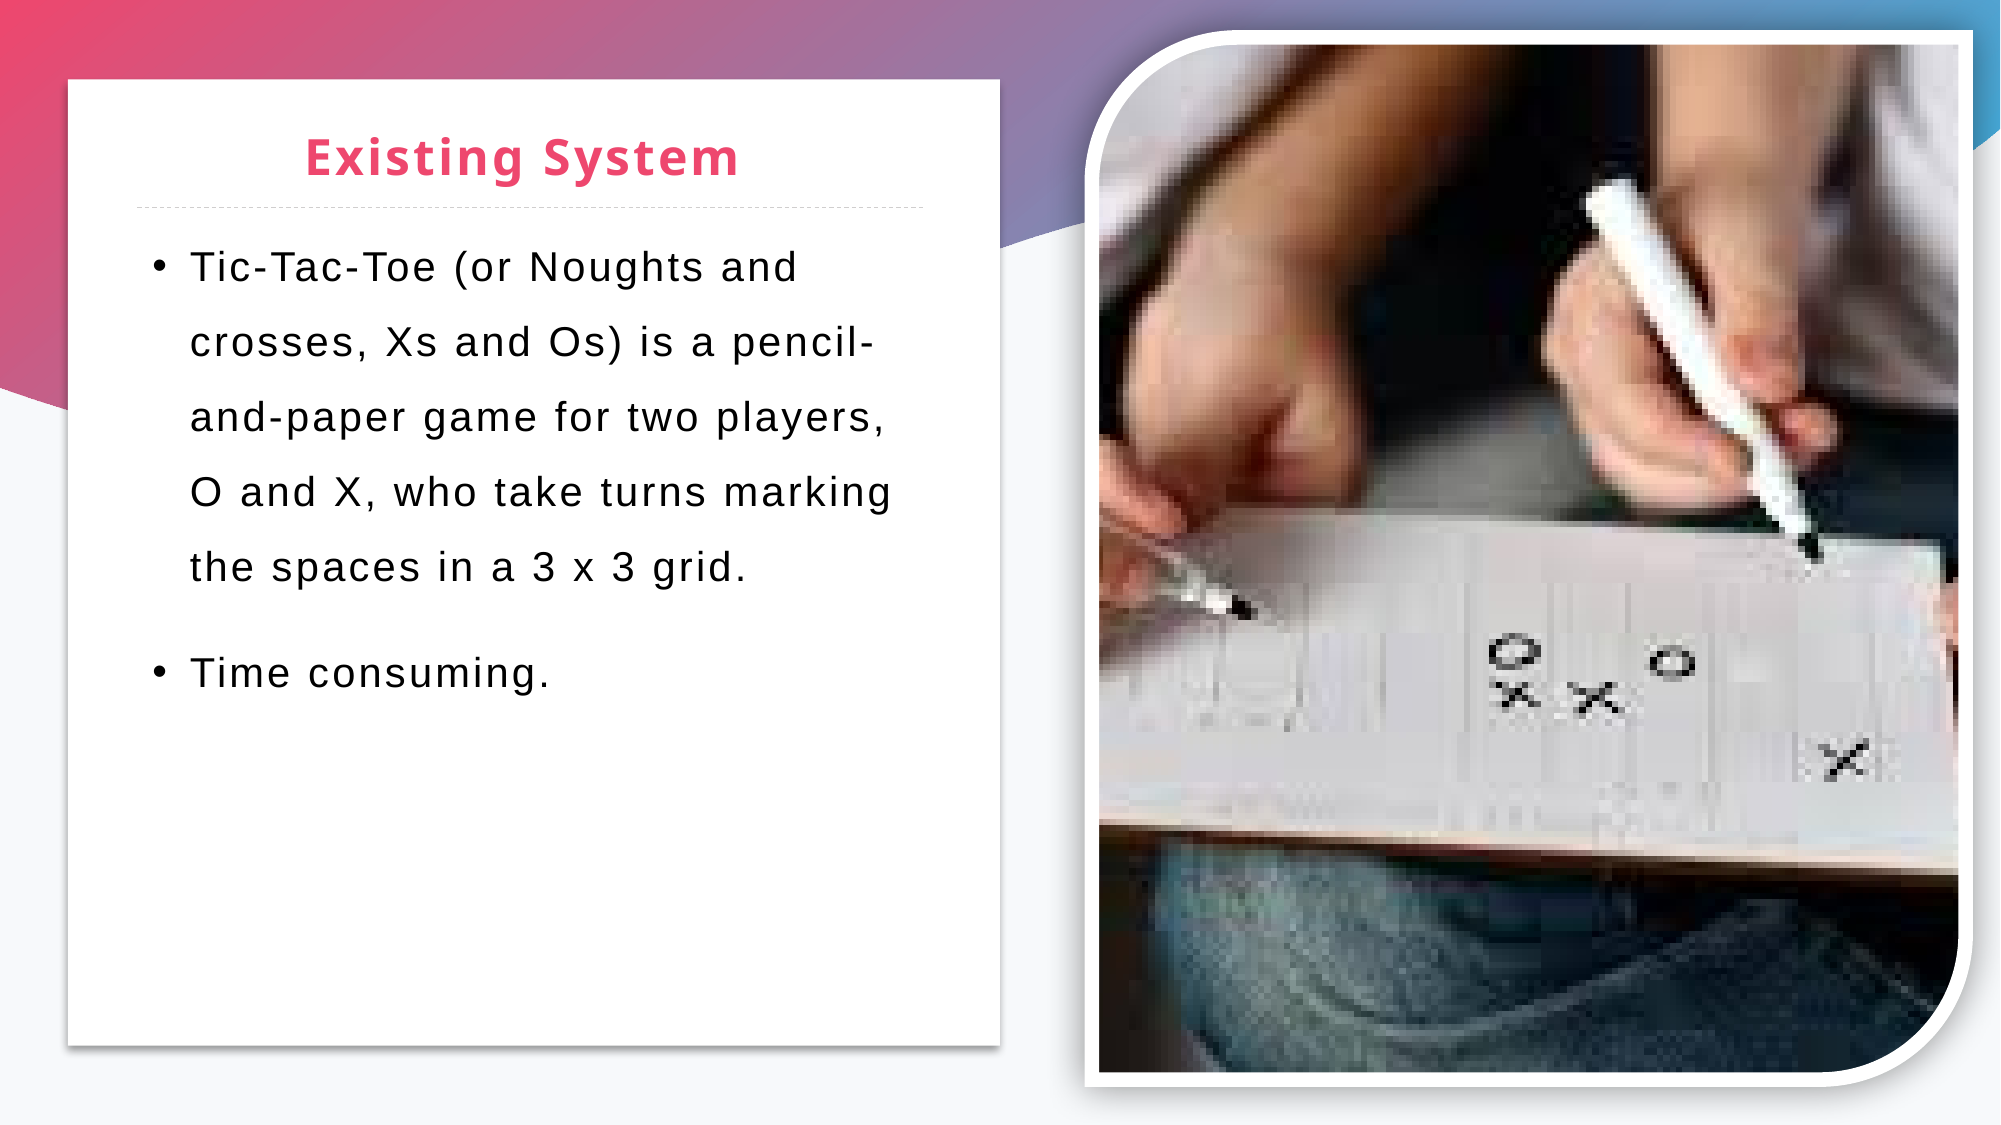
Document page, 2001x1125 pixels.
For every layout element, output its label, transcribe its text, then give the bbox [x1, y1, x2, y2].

picture [1091, 37, 1966, 1080]
list Tic-Tac-Toe (or Noughts and crosses, Xs and Os) is a pencil-and-paper game for two players, O and X, who take turns marking the spaces in a 3 x 3 grid. Time consuming. [137, 207, 924, 1014]
title Existing System [137, 111, 924, 207]
